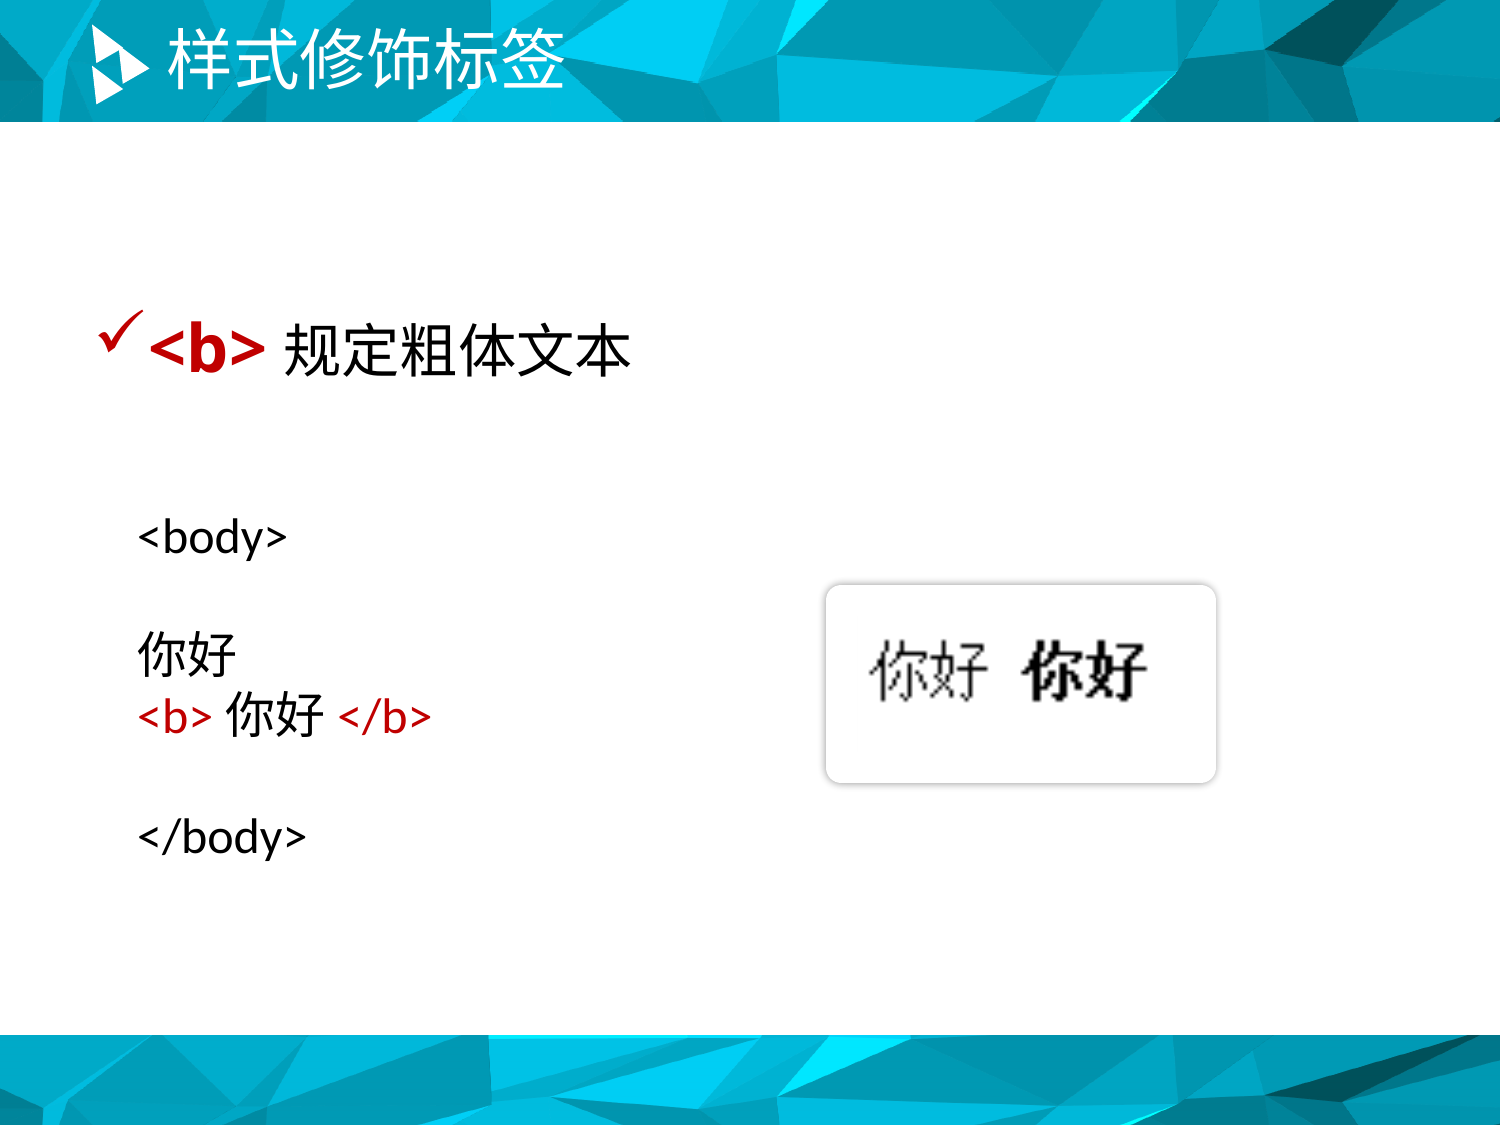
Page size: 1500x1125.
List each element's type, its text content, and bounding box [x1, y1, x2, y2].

title 样式修饰标签 [151, 11, 1446, 115]
text_box <body> 你好 <b>你好</b> </body> [122, 496, 873, 872]
list <b>规定粗体文本 [78, 178, 1446, 397]
picture [856, 615, 1185, 752]
picture [0, 1035, 1500, 1125]
picture [0, 0, 1500, 122]
